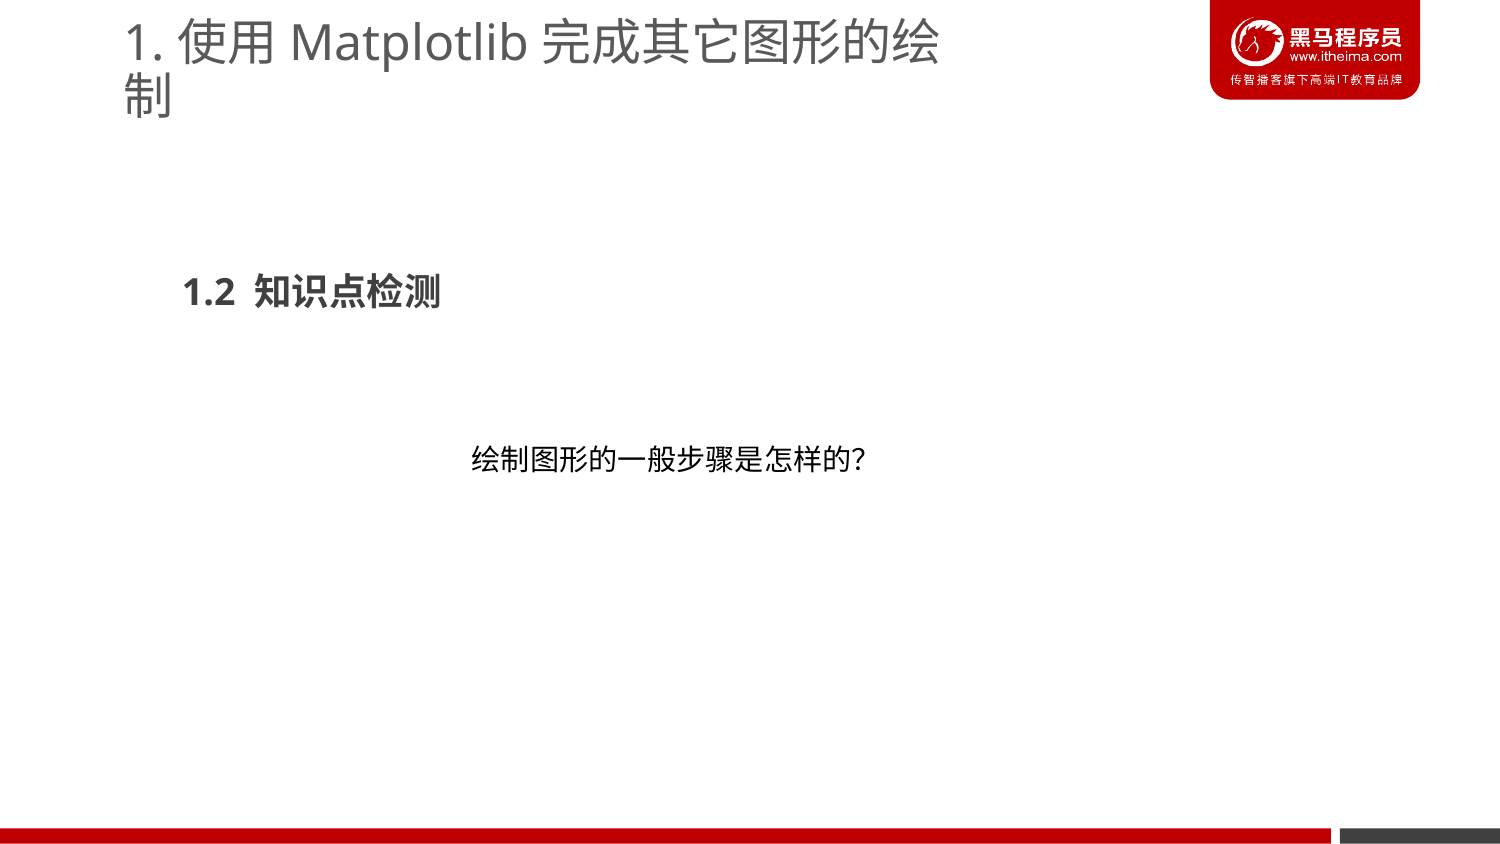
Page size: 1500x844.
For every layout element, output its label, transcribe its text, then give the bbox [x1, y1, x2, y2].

text_box 1.2 知识点检测 [167, 260, 744, 321]
picture [1212, 8, 1421, 94]
text_box 绘制图形的一般步骤是怎样的？ [456, 433, 897, 484]
text_box 1.使用Matplotlib完成其它图形的绘制 [112, 5, 996, 138]
